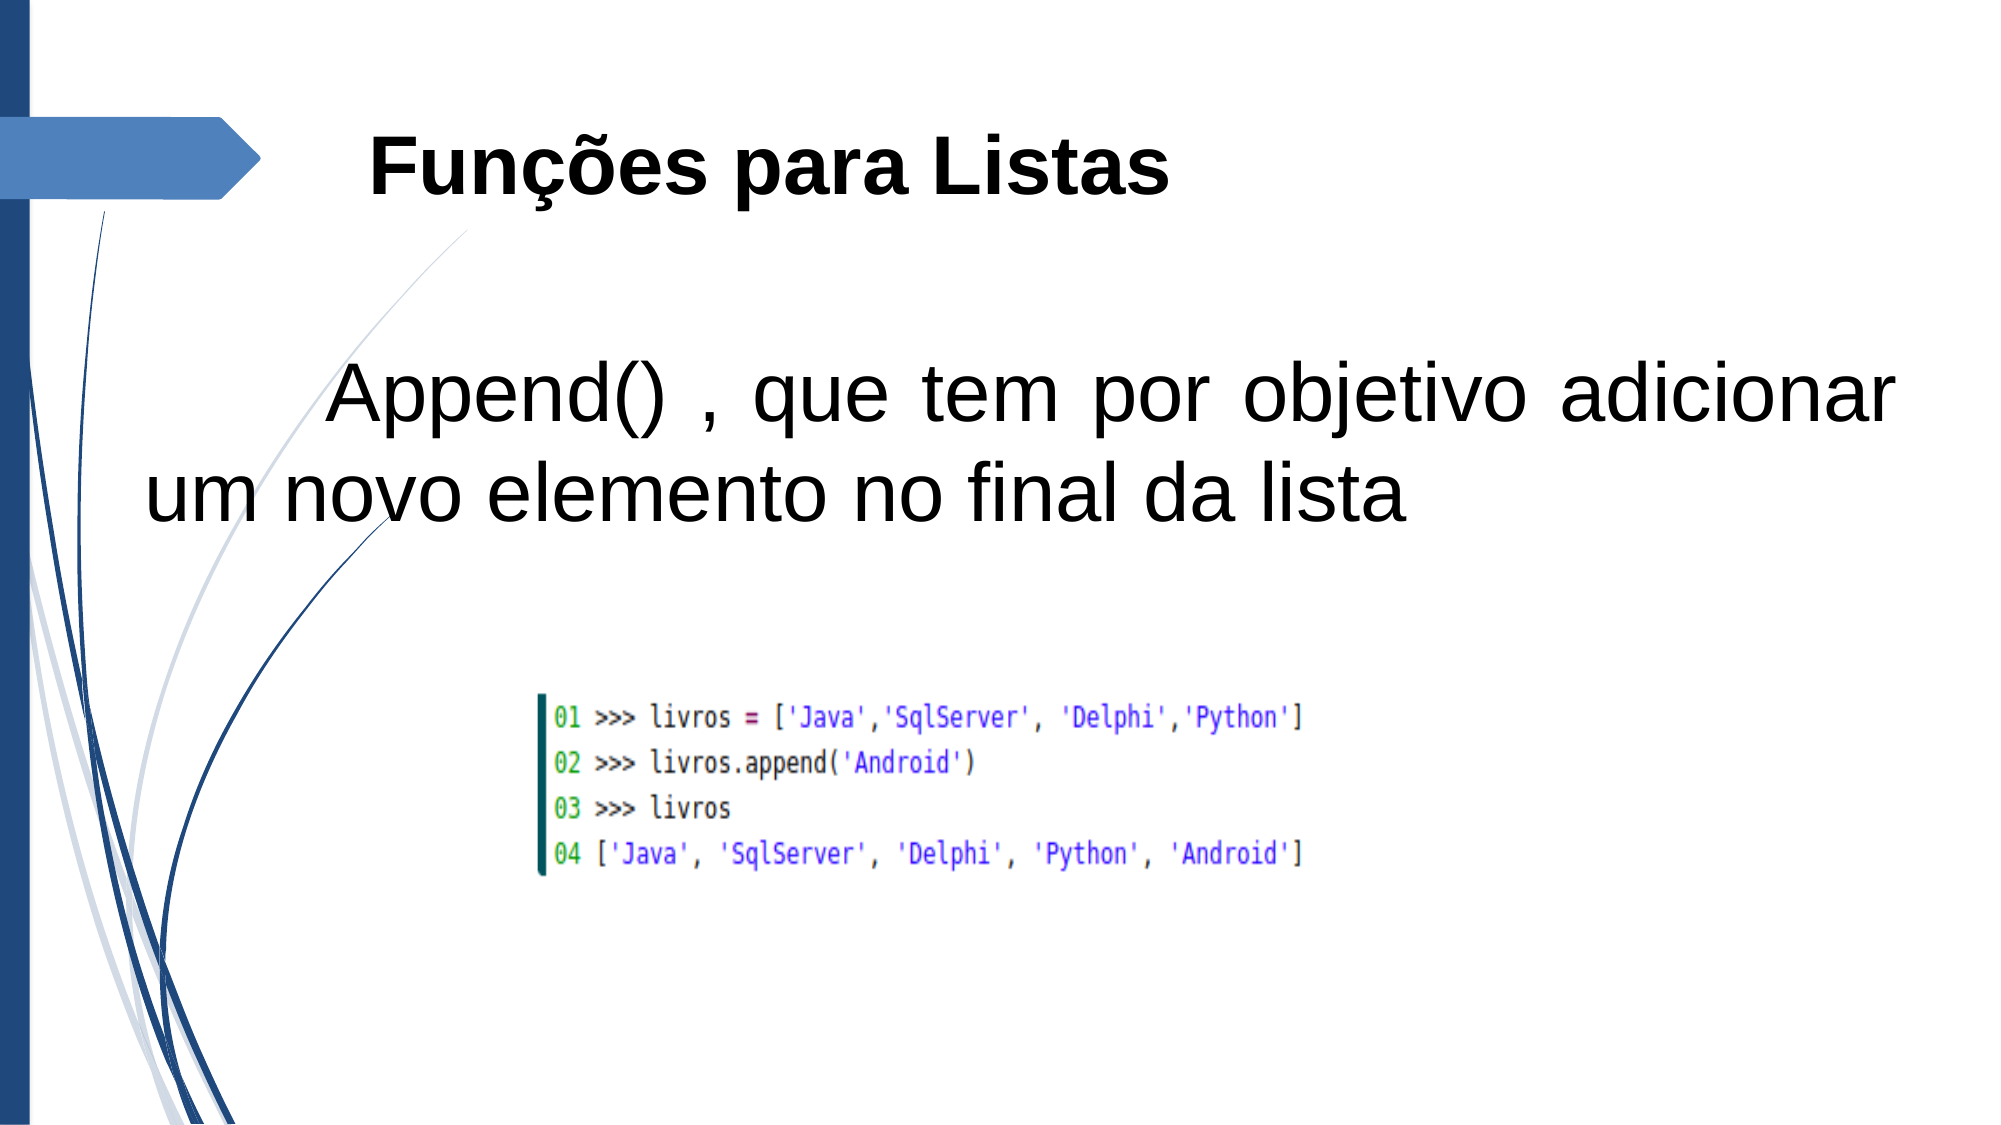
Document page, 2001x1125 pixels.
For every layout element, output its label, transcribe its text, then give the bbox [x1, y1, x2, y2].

text_box Append() , que tem por objetivo adicionar um novo elemento no final da lista [129, 330, 1914, 945]
picture [536, 661, 1335, 922]
text_box Funções para Listas [330, 103, 1796, 219]
